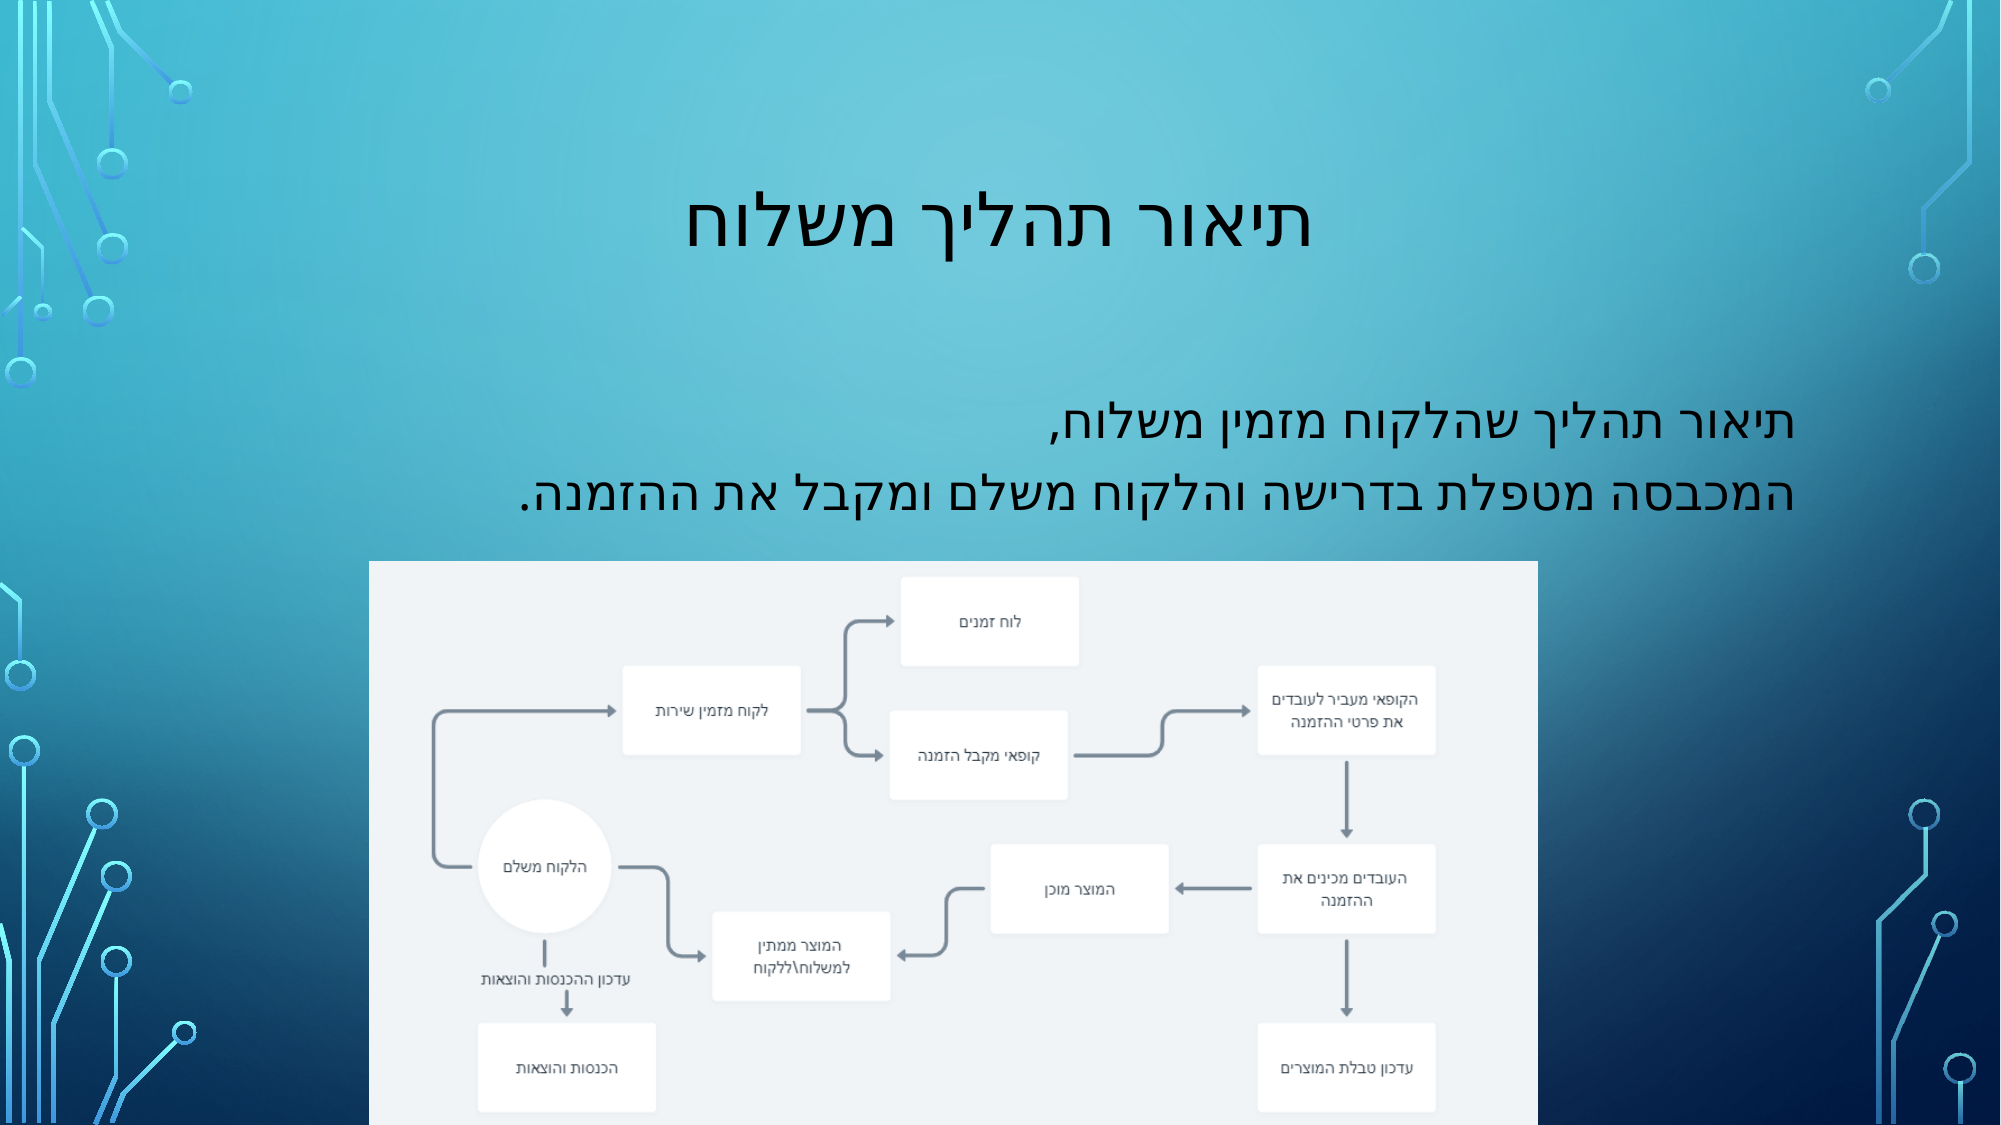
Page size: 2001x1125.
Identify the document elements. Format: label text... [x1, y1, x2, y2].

picture [368, 561, 1539, 1125]
list תיאור תהליך שהלקוח מזמין משלוח, המכבסה מטפלת בדרישה והלקוח משלם ומקבל את ההזמנה. [187, 369, 1813, 950]
title תיאור תהליך משלוח [187, 101, 1813, 344]
